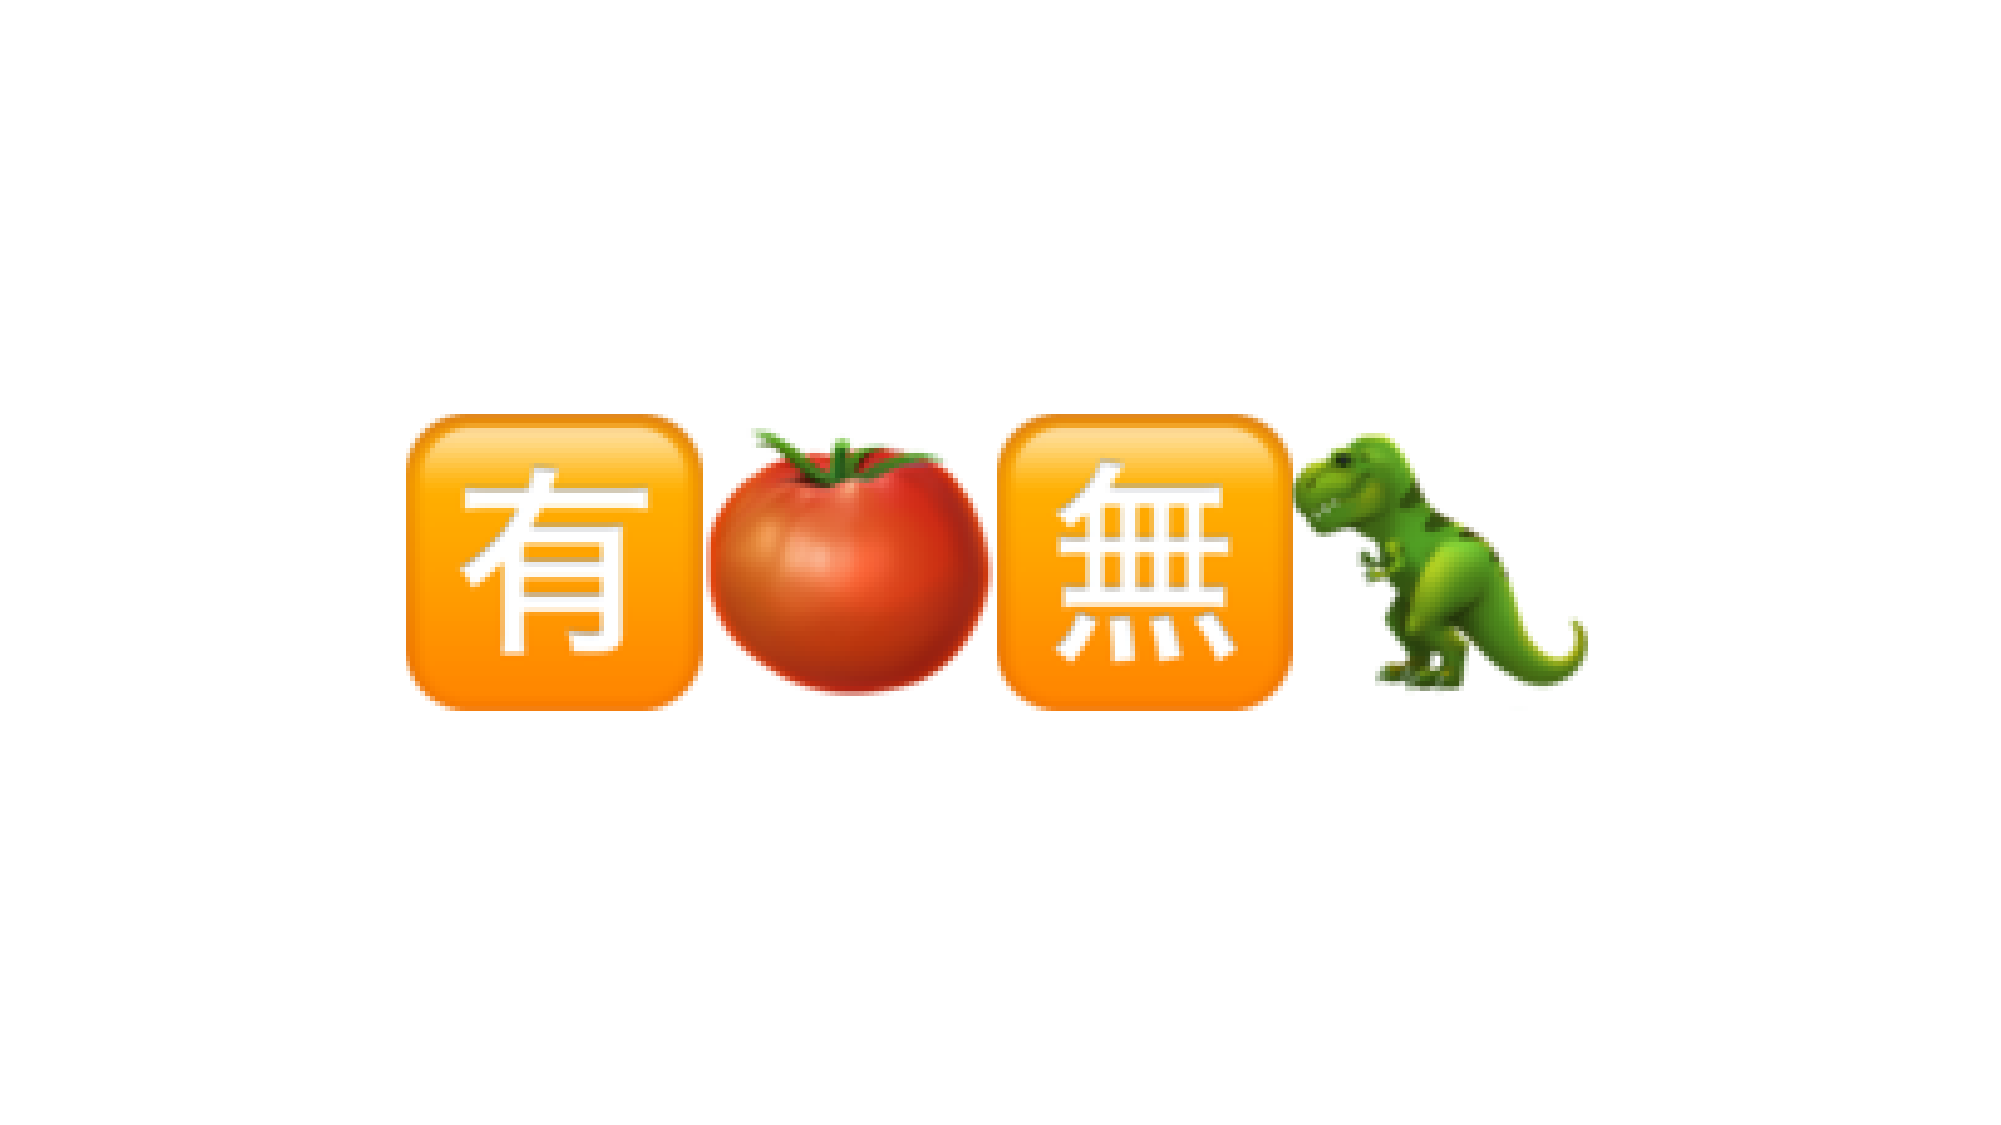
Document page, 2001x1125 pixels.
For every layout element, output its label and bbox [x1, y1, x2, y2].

picture [406, 414, 1588, 711]
